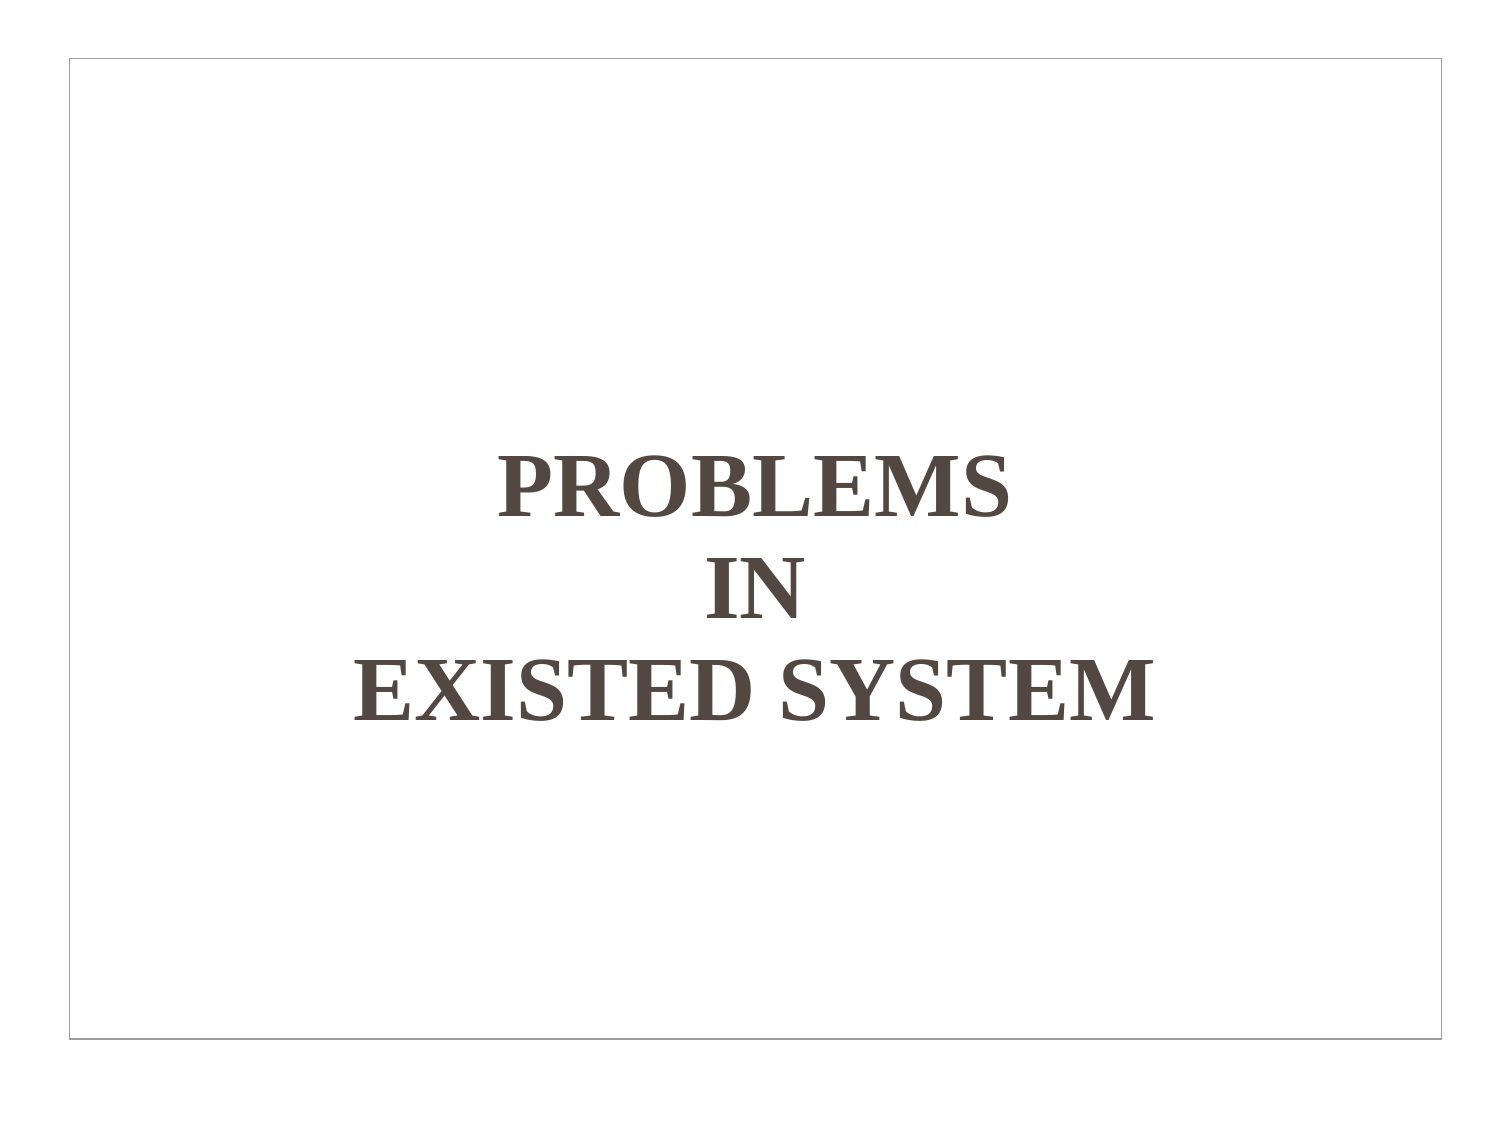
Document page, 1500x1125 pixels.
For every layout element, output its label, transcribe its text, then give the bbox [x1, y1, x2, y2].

table_header PROBLEMS IN EXISTED SYSTEM [70, 59, 1441, 1038]
